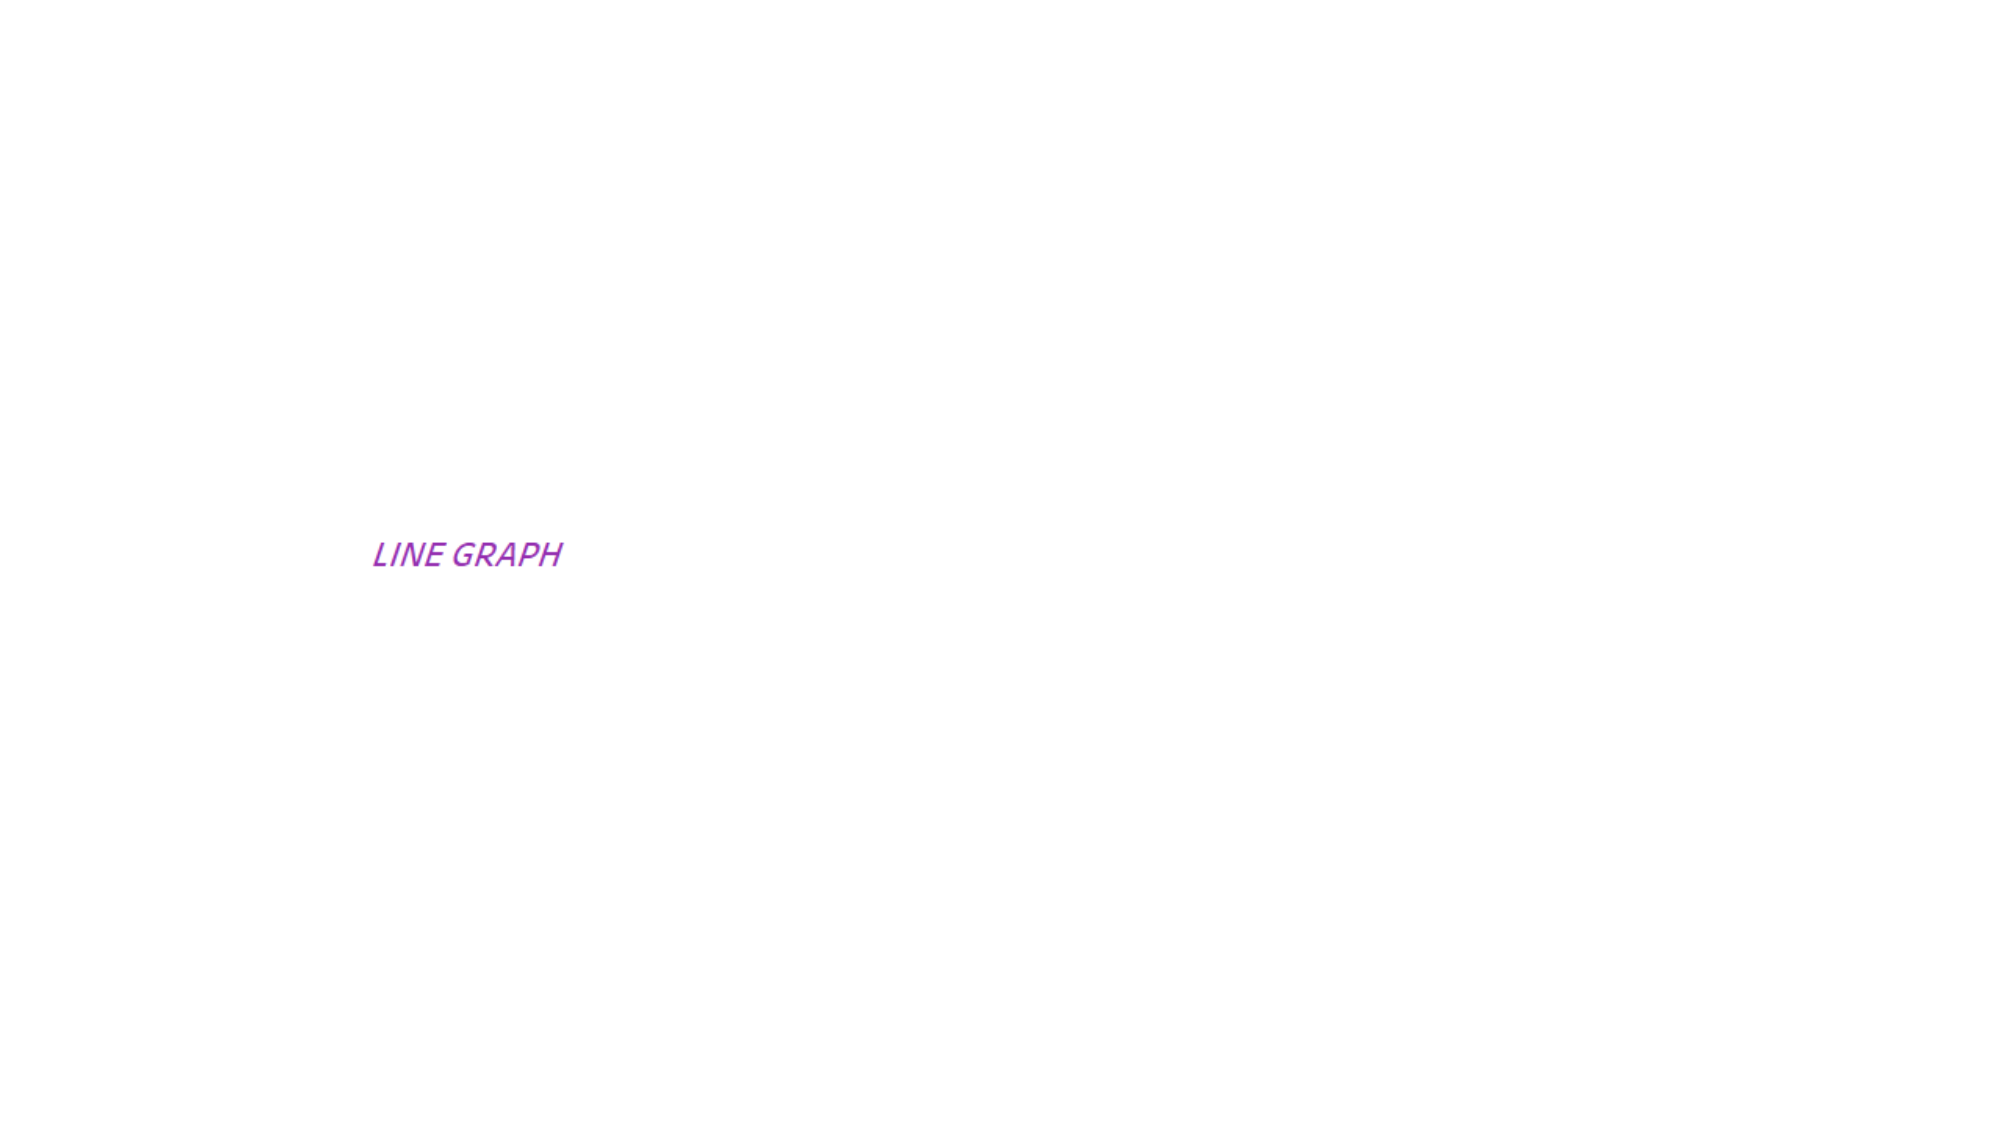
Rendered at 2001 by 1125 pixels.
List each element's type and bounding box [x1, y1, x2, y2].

picture [364, 521, 1636, 604]
